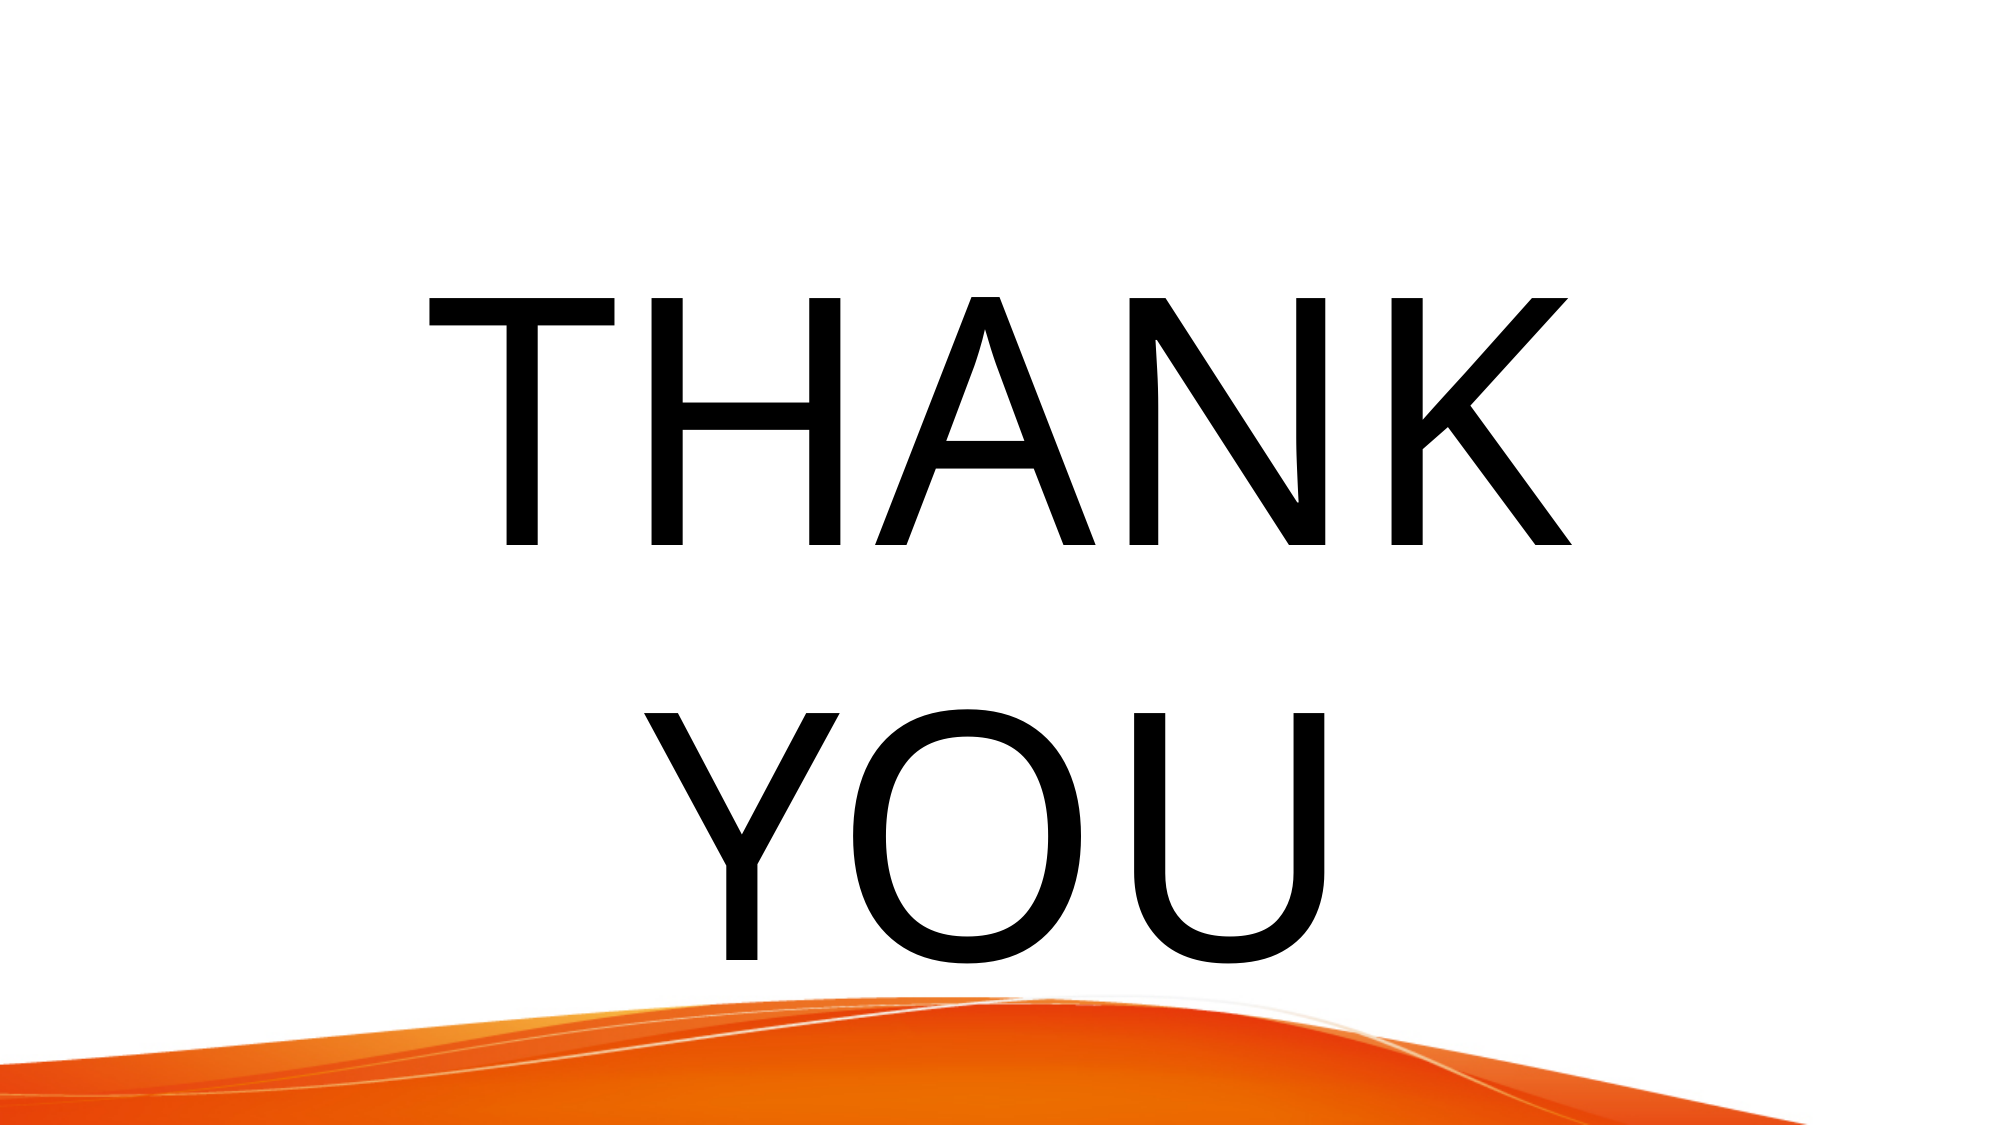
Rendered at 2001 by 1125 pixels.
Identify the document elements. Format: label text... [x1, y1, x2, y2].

list THANK YOU [99, 192, 1901, 1006]
picture [0, 0, 2000, 1125]
